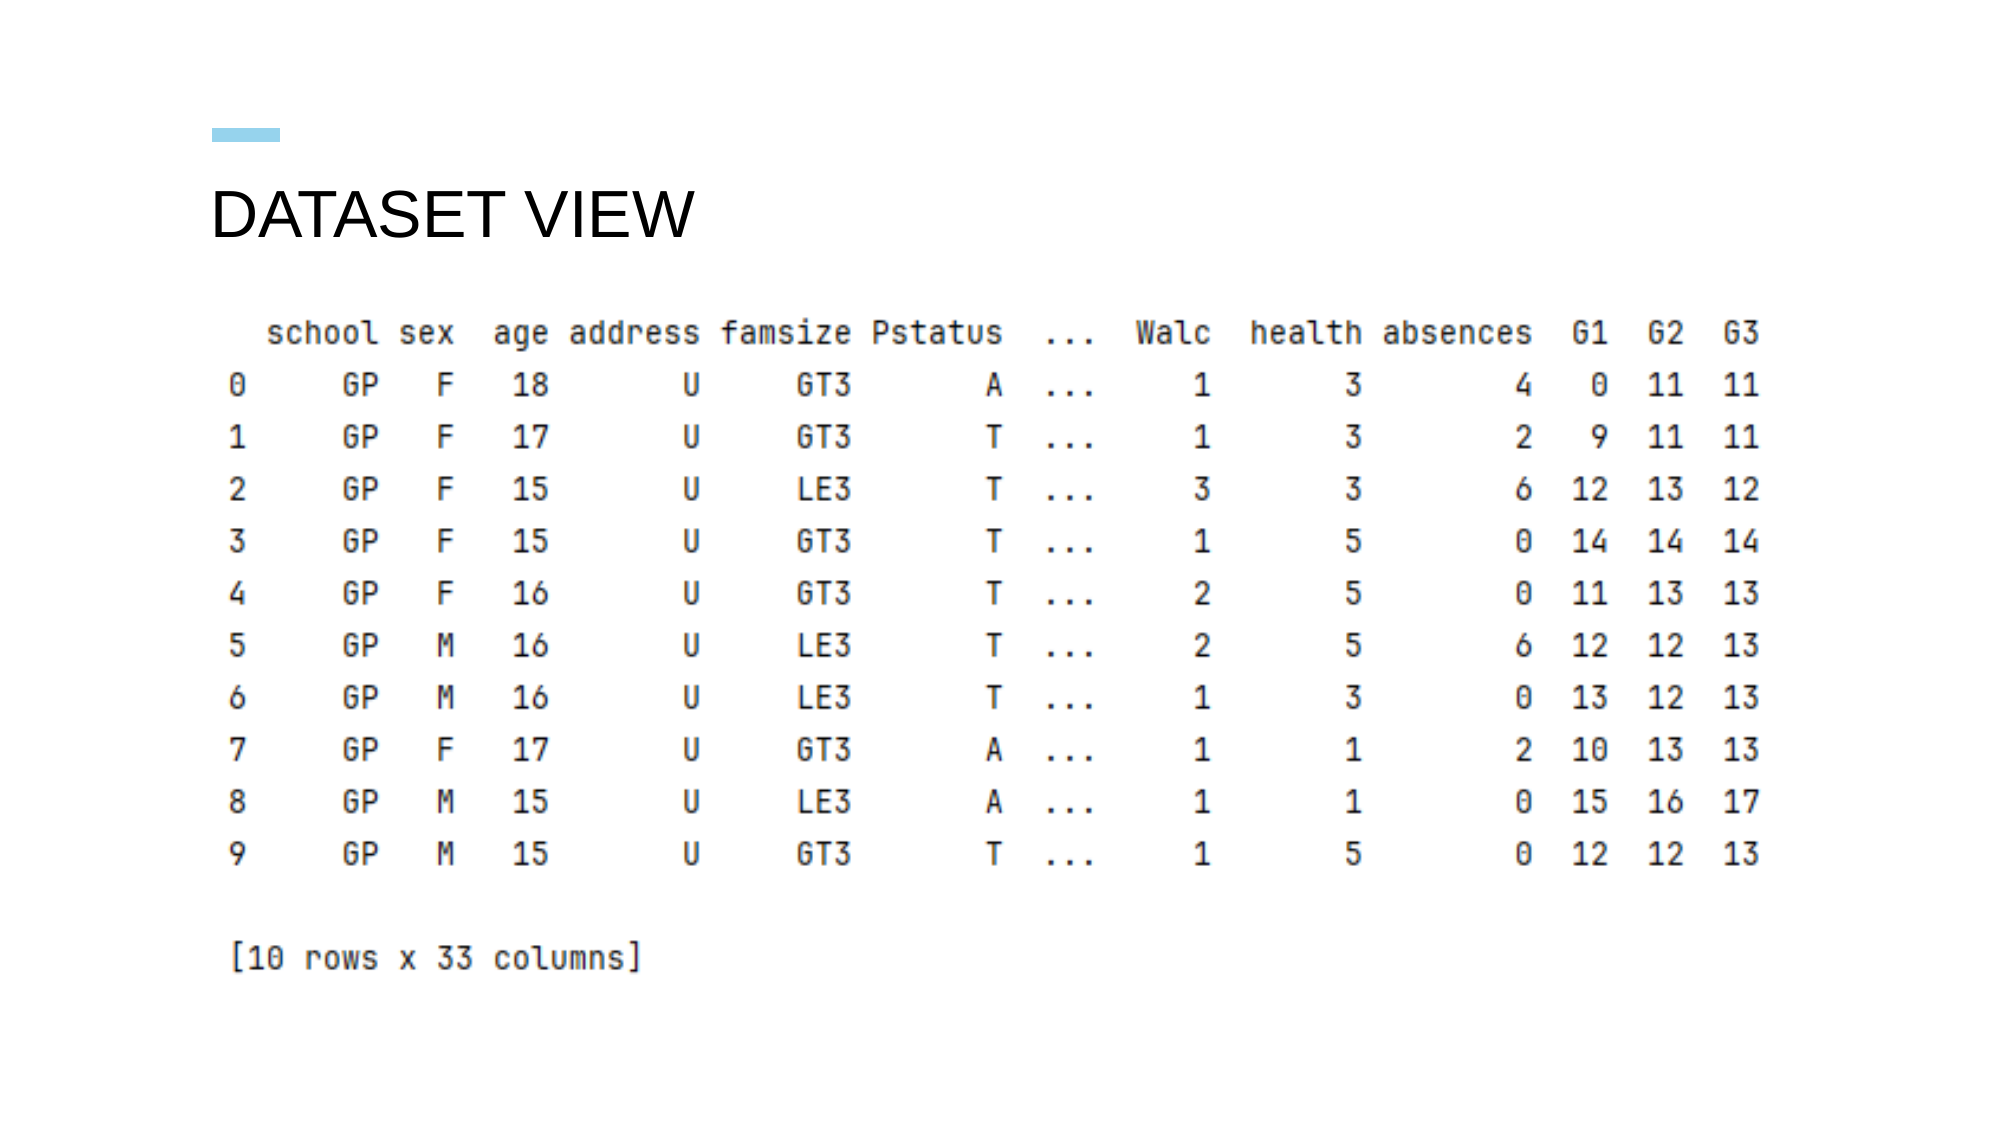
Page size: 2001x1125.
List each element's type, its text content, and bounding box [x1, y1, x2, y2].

picture [209, 302, 1870, 1008]
title DATASET VIEW [210, 179, 1785, 301]
